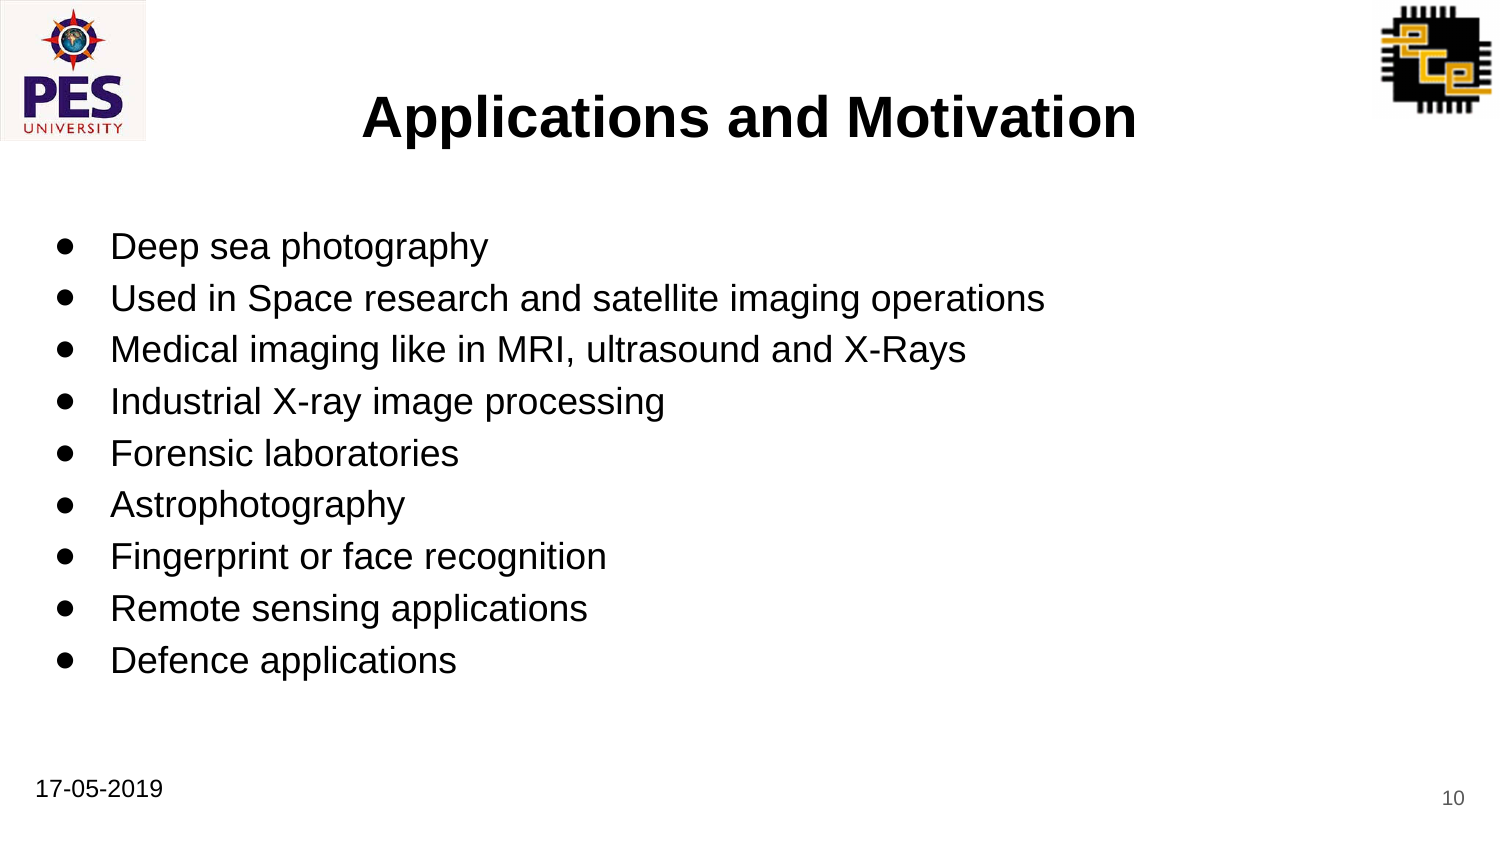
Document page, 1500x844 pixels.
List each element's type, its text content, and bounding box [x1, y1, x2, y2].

slide_number 10 [1389, 764, 1480, 830]
picture [1372, 0, 1500, 119]
picture [0, 0, 147, 142]
list Deep sea photography Used in Space research and satellite imaging operations Medical imaging like in MRI, ultrasound and X-Rays Industrial X-ray image processing Forensic laboratories Astrophotography Fingerprint or face recognition Remote sensing applications Defence applications 17-05-2019 [20, 200, 1449, 844]
title Applications and Motivation [51, 64, 1449, 159]
